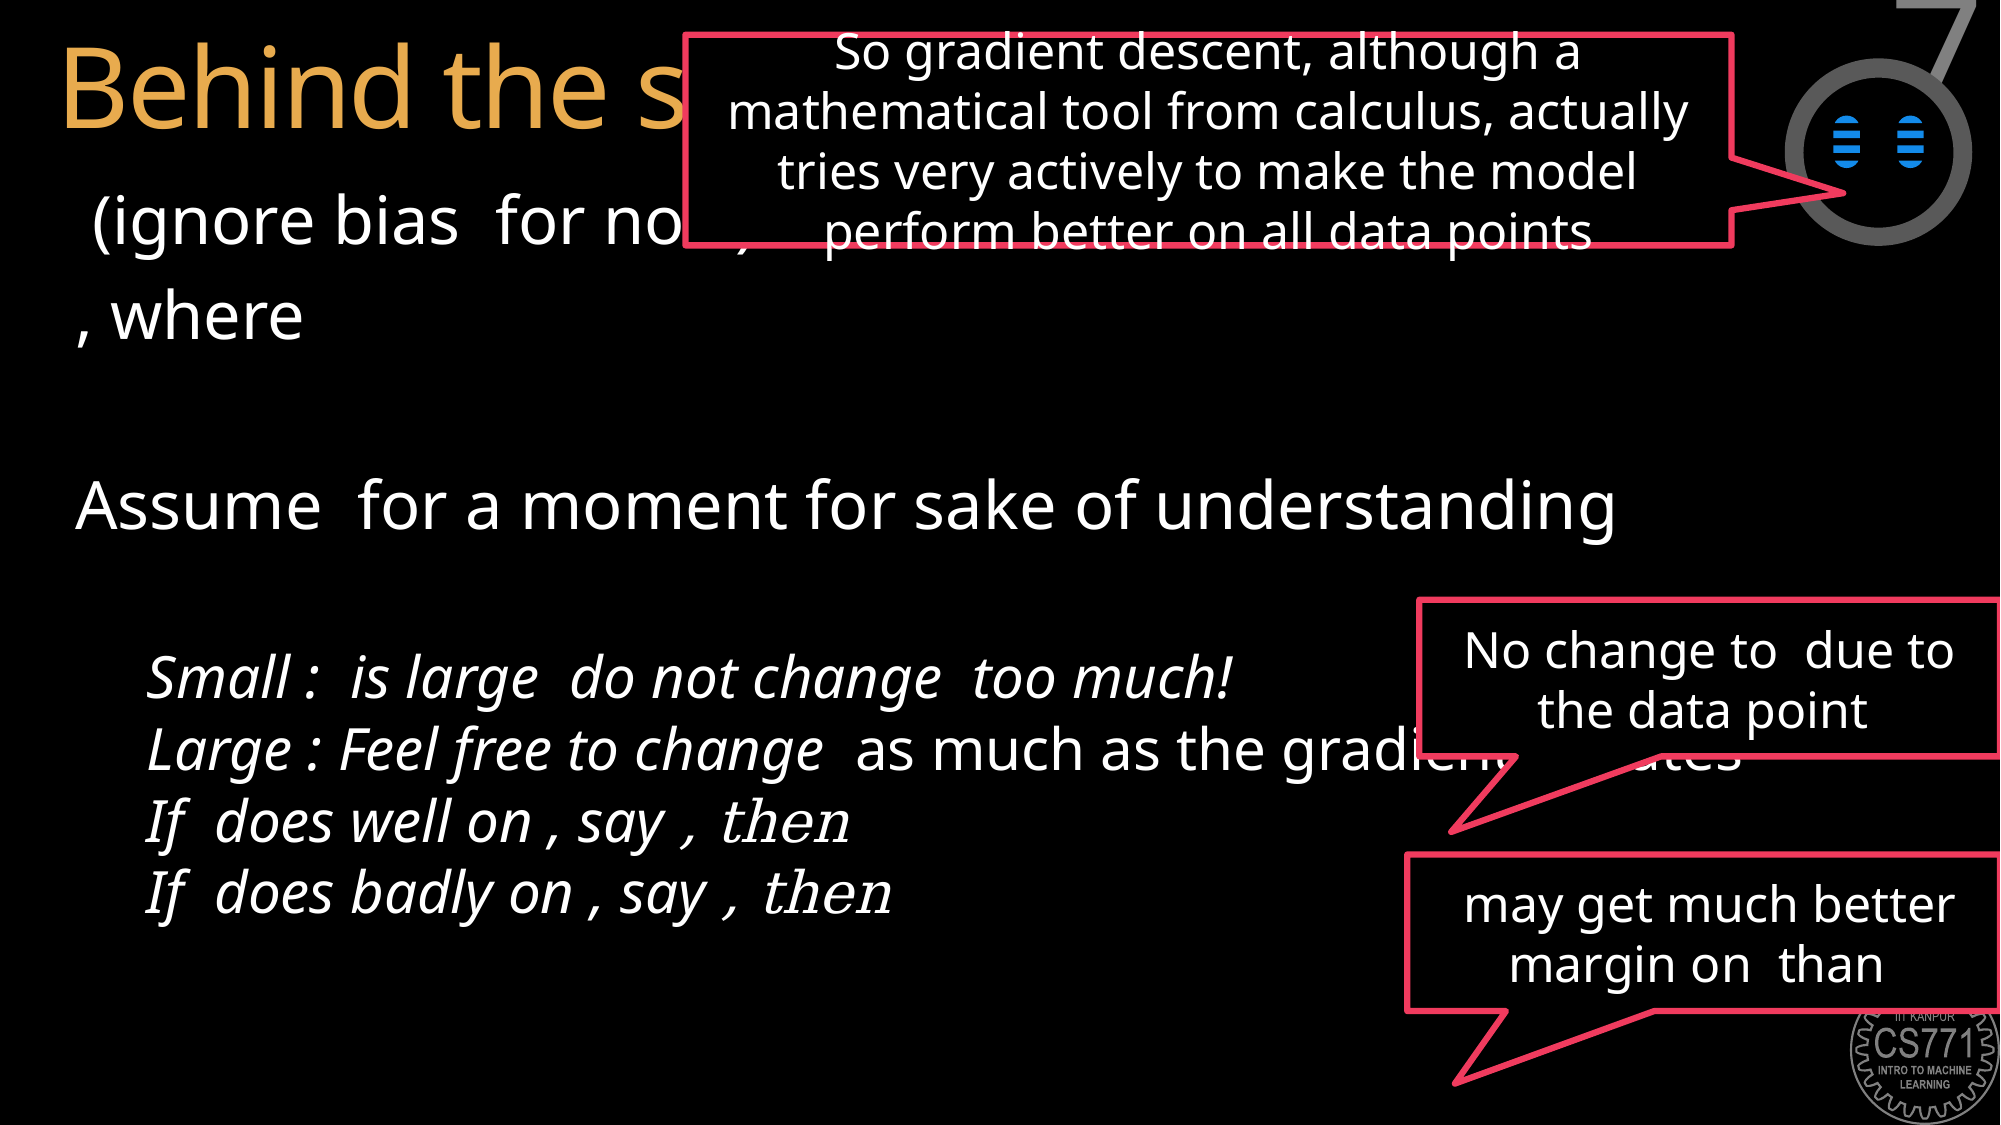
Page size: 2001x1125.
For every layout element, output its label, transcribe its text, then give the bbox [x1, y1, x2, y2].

text_box So gradient descent, although a mathematical tool from calculus, actually tries very actively to make the model perform better on all data points [684, 33, 1784, 247]
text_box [1784, 58, 1973, 247]
slide_number 7 [1520, 6, 2000, 183]
title Behind the scenes in GD for SVM [41, 5, 1945, 183]
